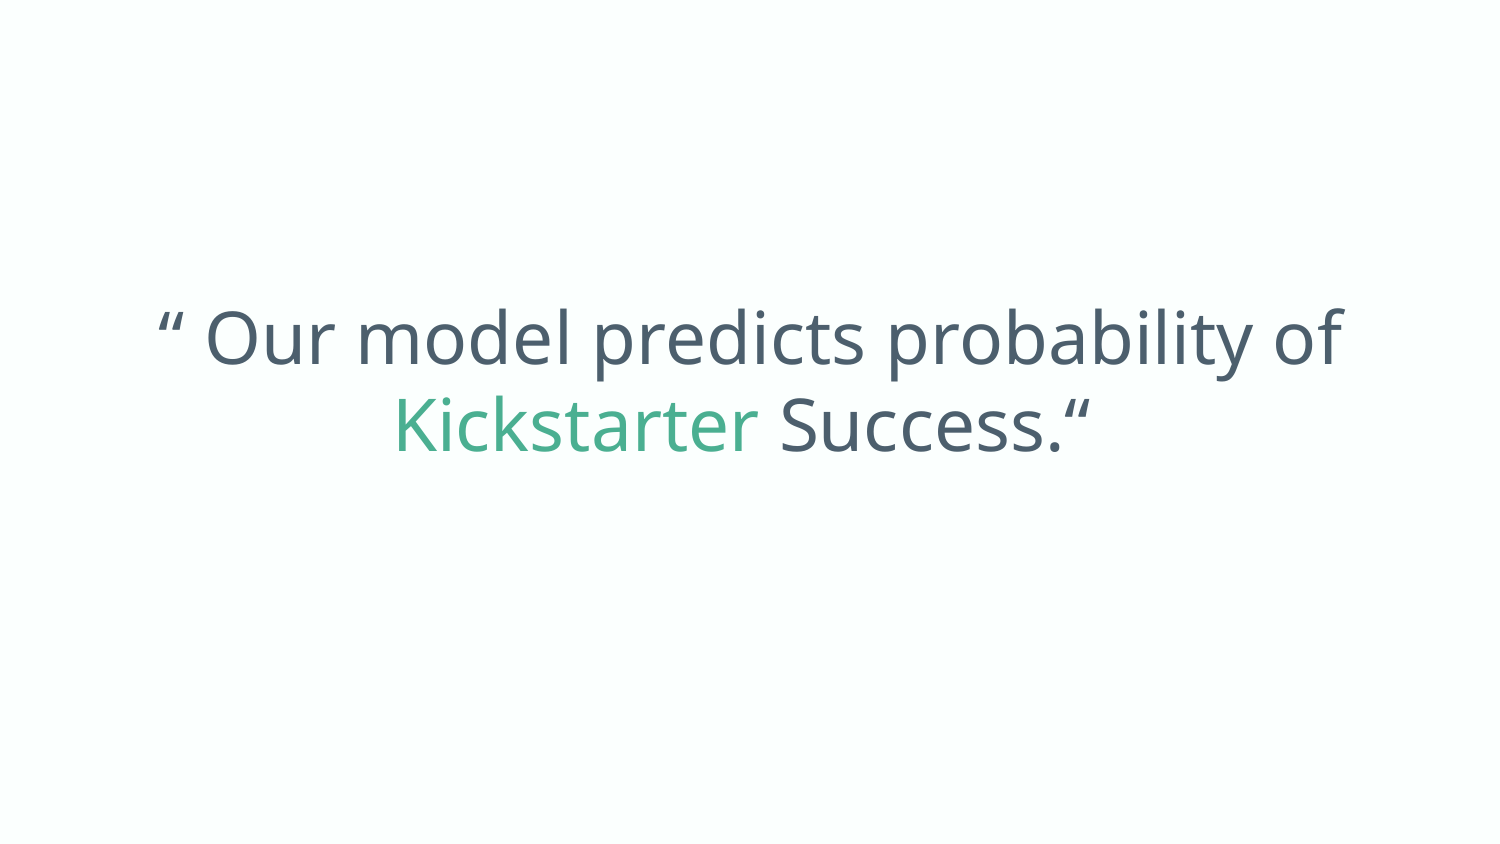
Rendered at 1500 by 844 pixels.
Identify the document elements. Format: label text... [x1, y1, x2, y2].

title “ Our model predicts probability of Kickstarter Success.“ [81, 276, 1402, 537]
